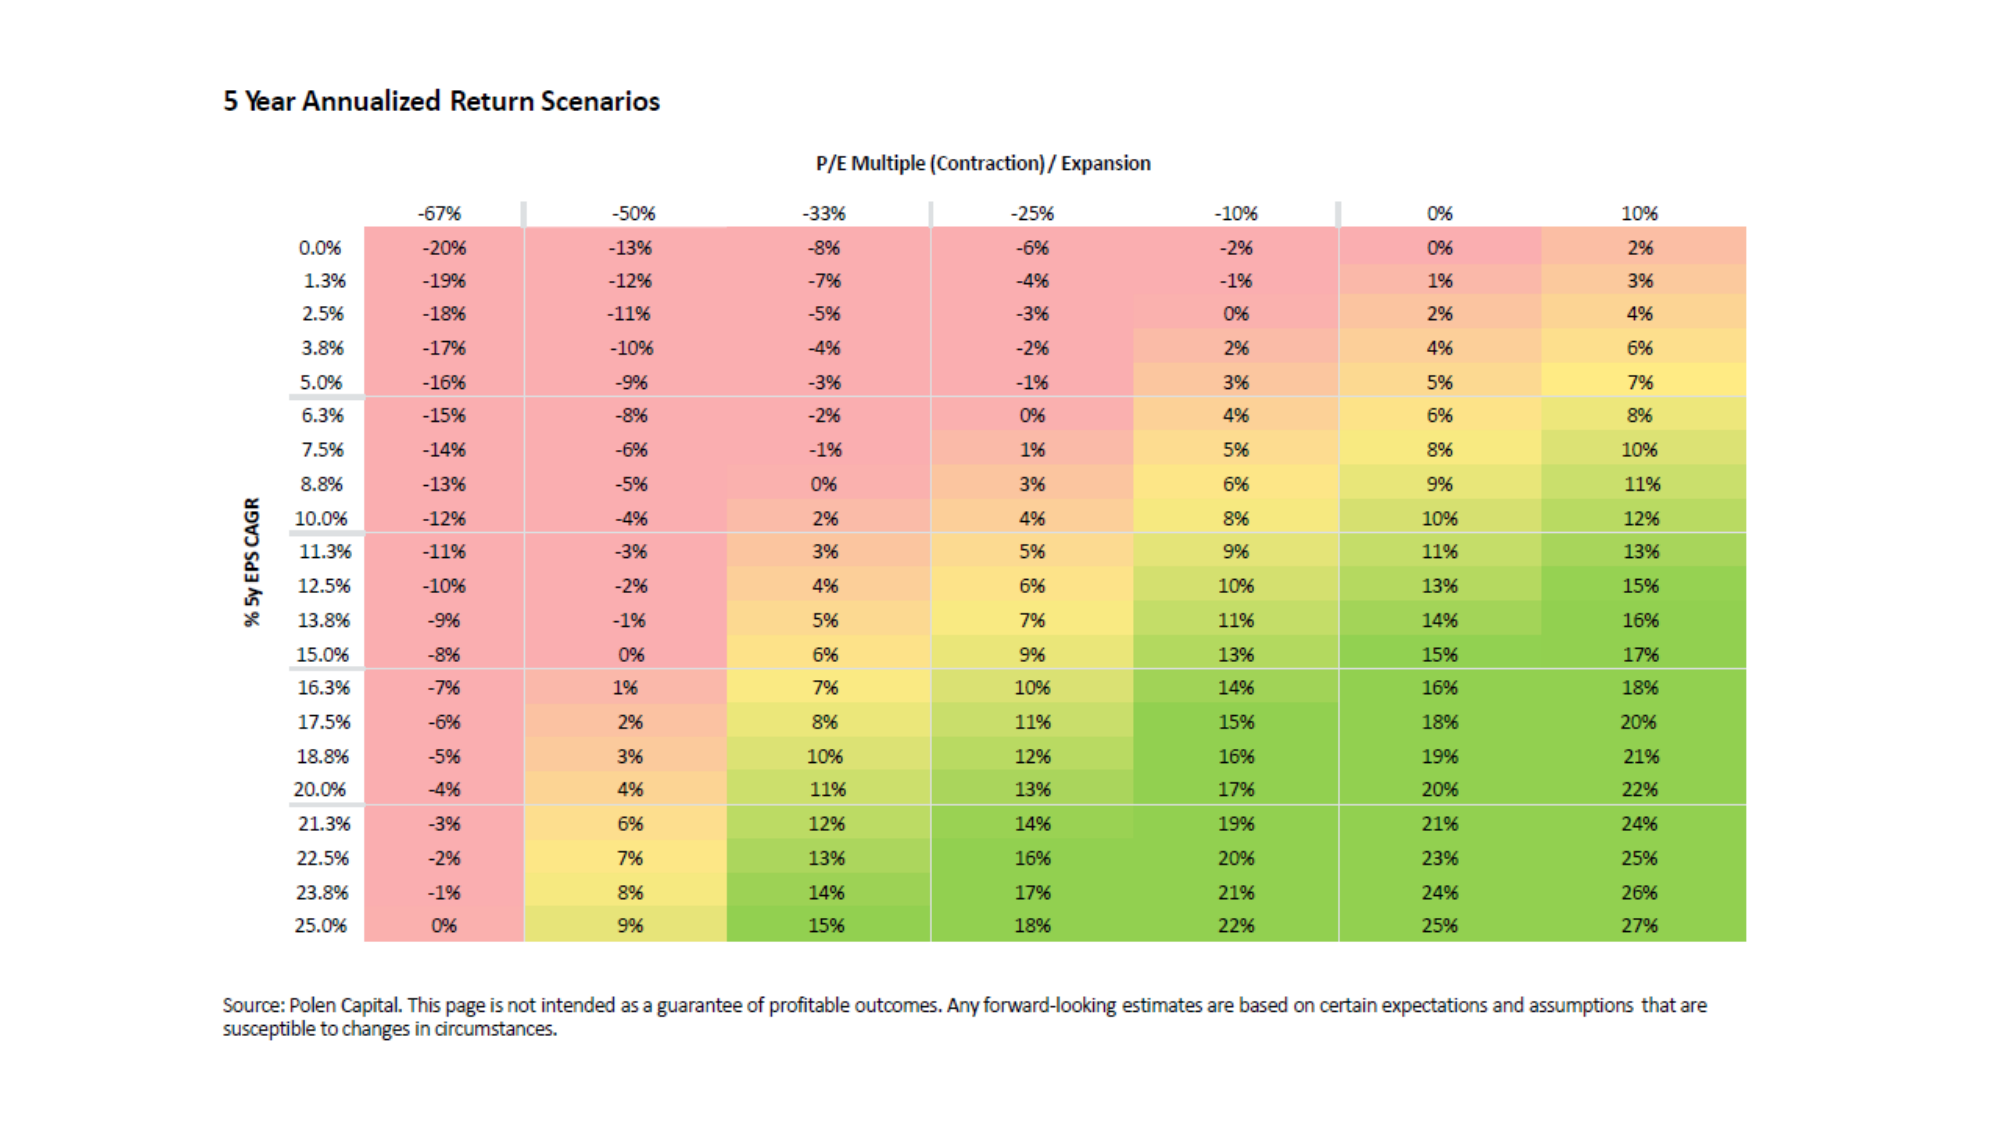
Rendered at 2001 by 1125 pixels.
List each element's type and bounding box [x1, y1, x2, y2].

picture [205, 75, 1795, 1050]
